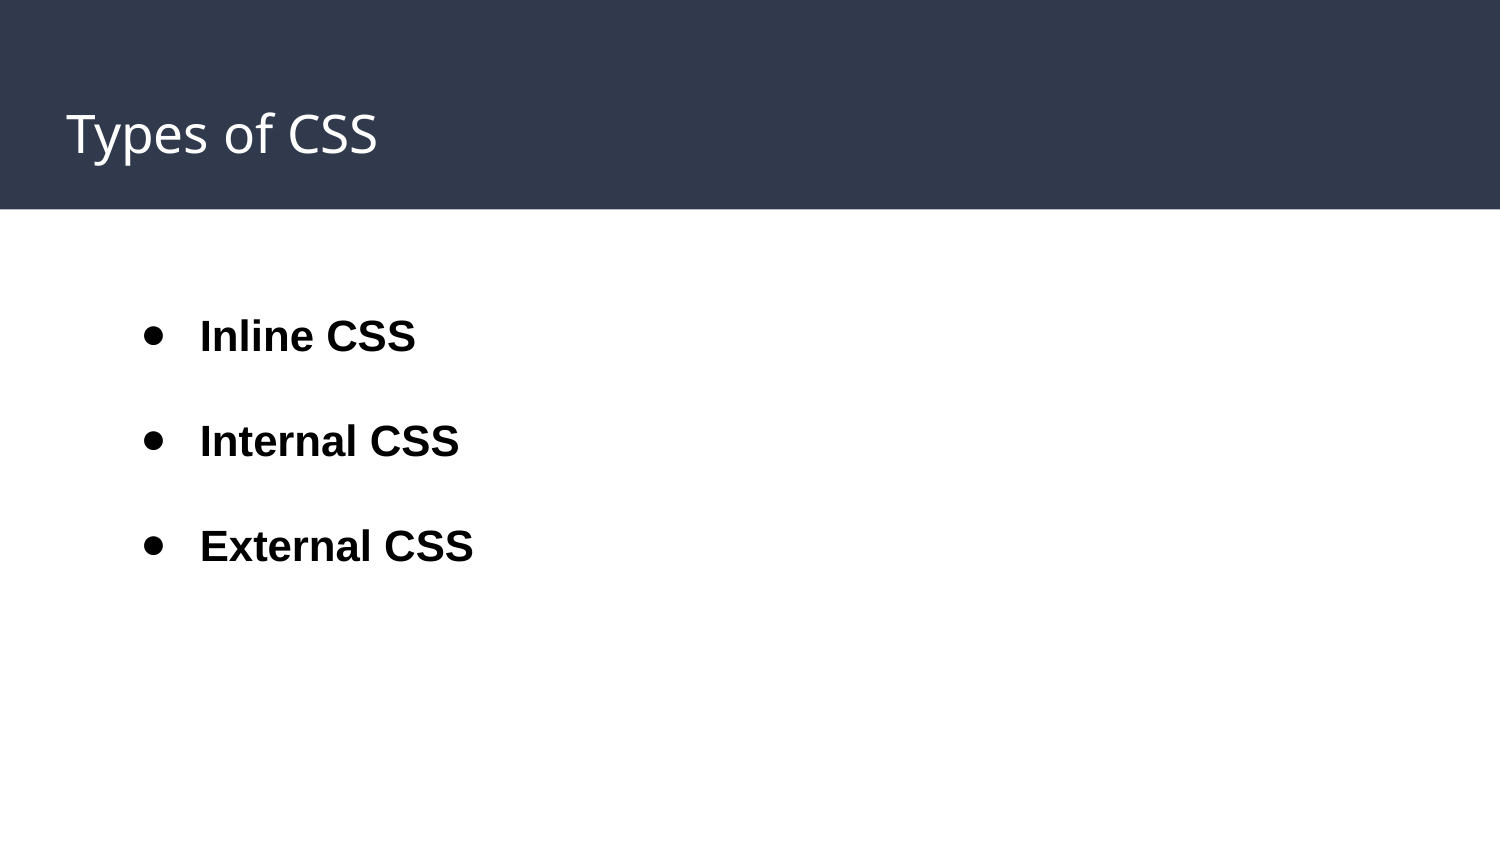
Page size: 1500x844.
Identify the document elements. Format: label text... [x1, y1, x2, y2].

text_box Inline CSS Internal CSS External CSS [109, 292, 1365, 721]
title Types of CSS [51, 82, 1449, 185]
